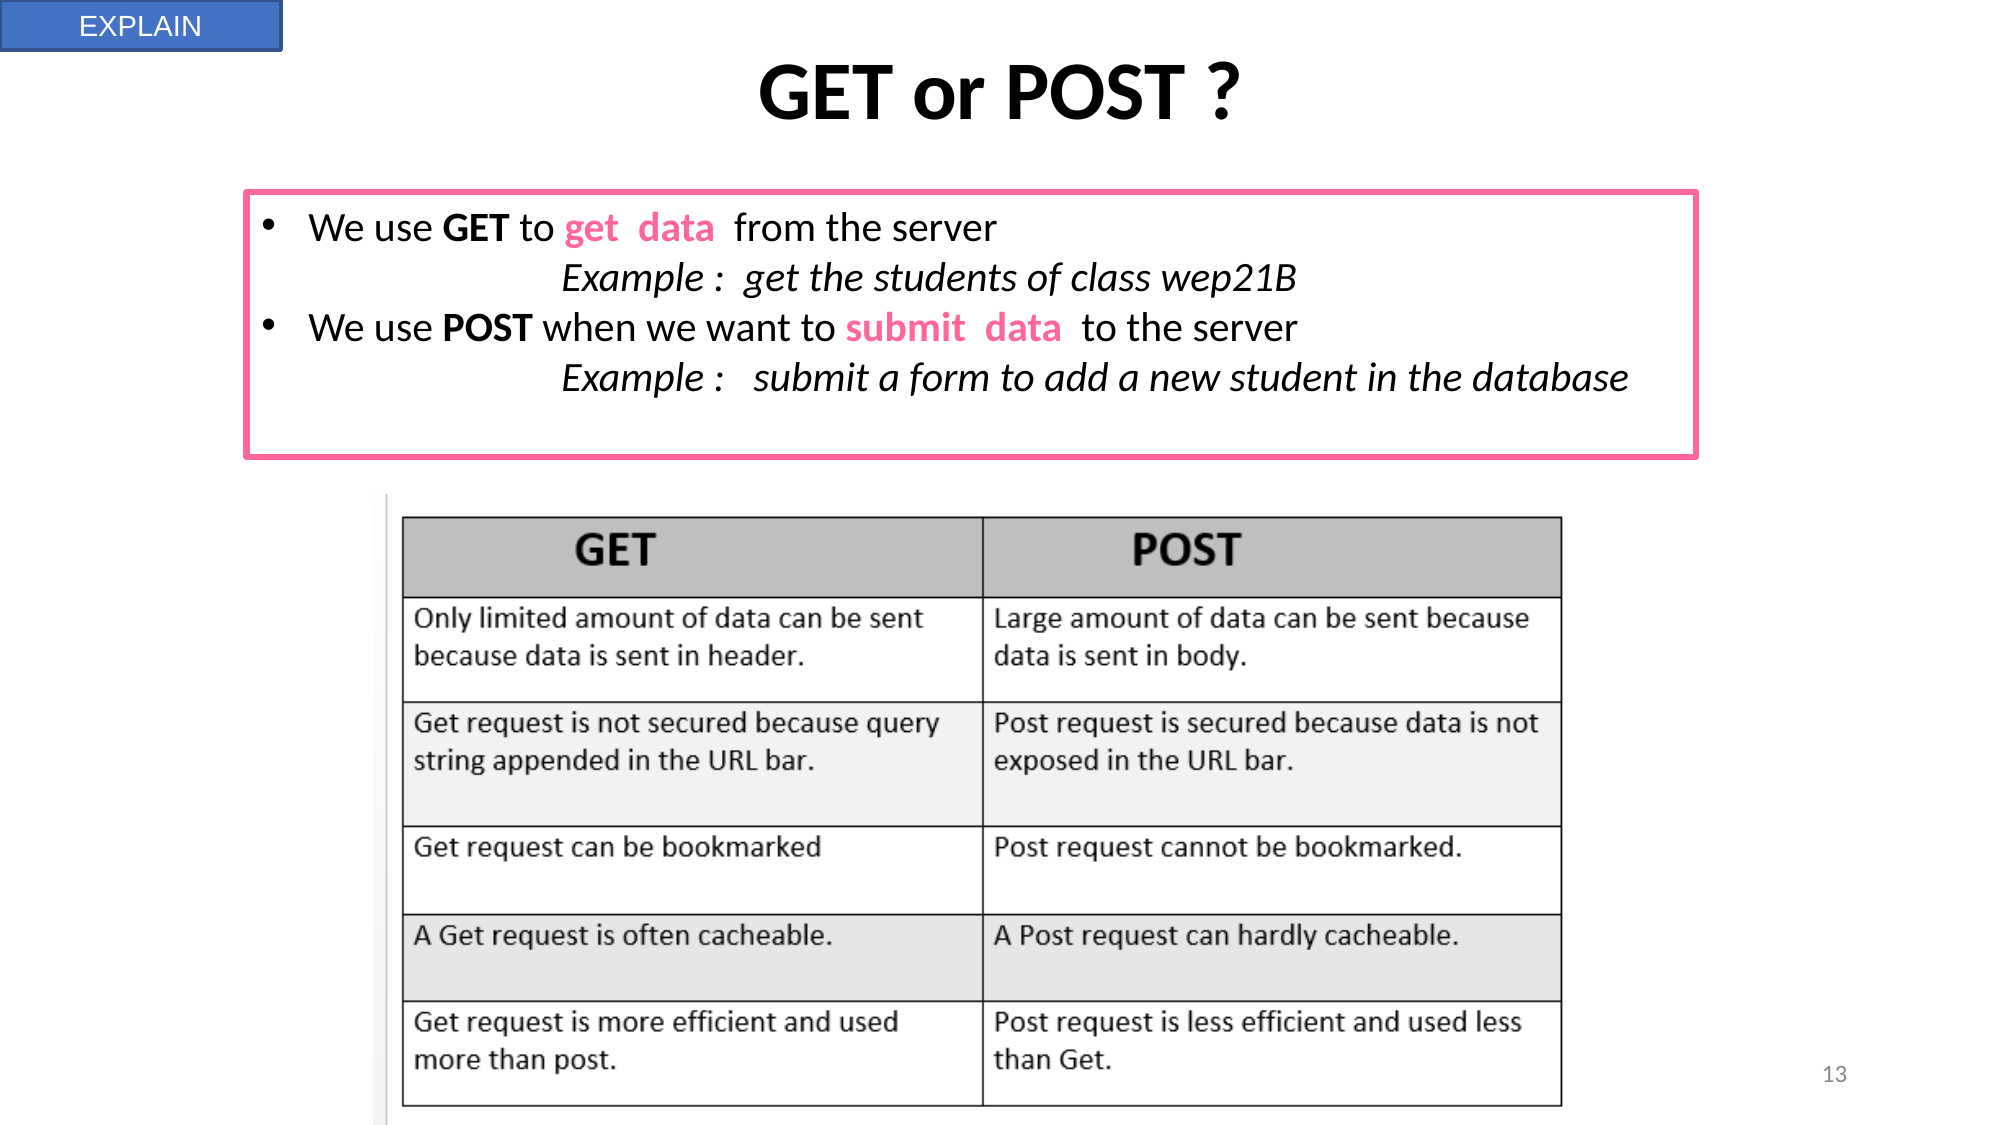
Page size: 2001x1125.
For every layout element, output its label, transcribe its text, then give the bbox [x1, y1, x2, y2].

text_box GET or POST ? [565, 28, 1436, 144]
slide_number ‹#› [1580, 1042, 1863, 1103]
text_box EXPLAIN [0, 0, 281, 50]
picture [373, 494, 1575, 1125]
text_box We use GET to get data from the server Example : get the students of class wep21B We use POST when we want to submit data to the server Example : submit a form to add a new student in the database [246, 191, 1696, 457]
